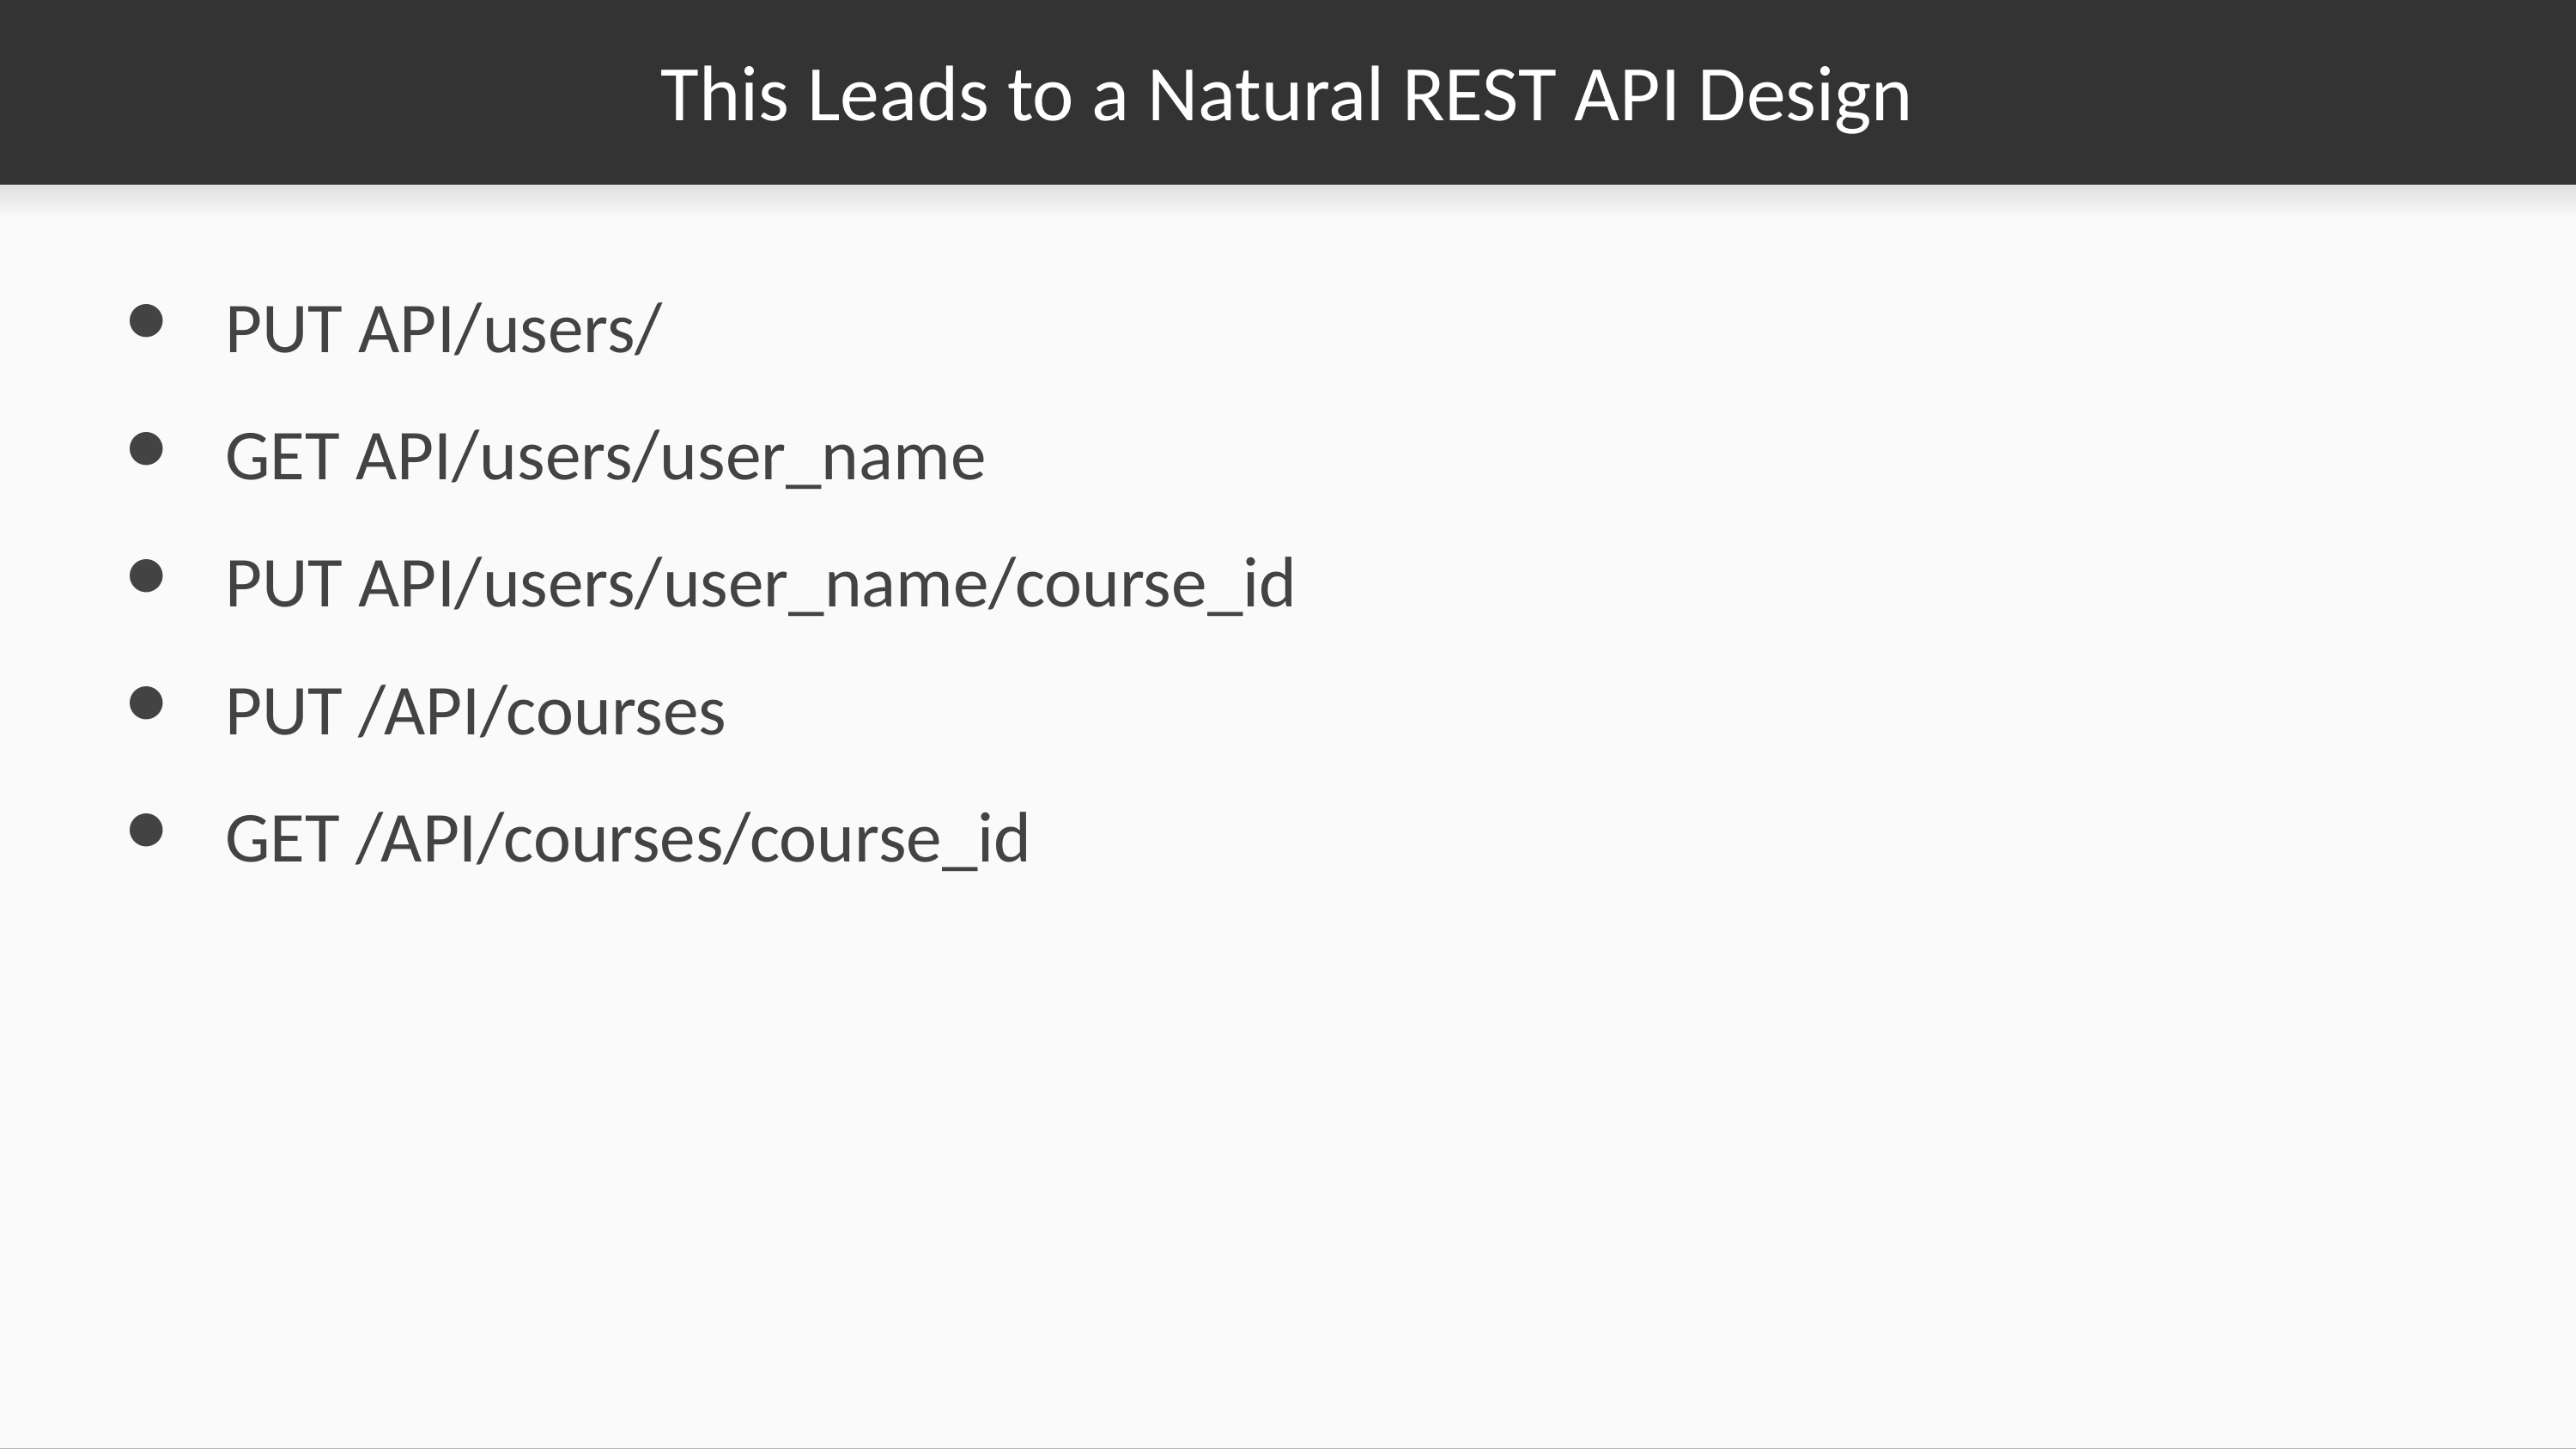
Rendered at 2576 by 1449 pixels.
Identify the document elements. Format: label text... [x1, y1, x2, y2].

text_box PUT API/users/ GET API/users/user_name PUT API/users/user_name/course_id PUT /API/courses GET /API/courses/course_id [70, 241, 2568, 1396]
title This Leads to a Natural REST API Design [28, 4, 2547, 174]
